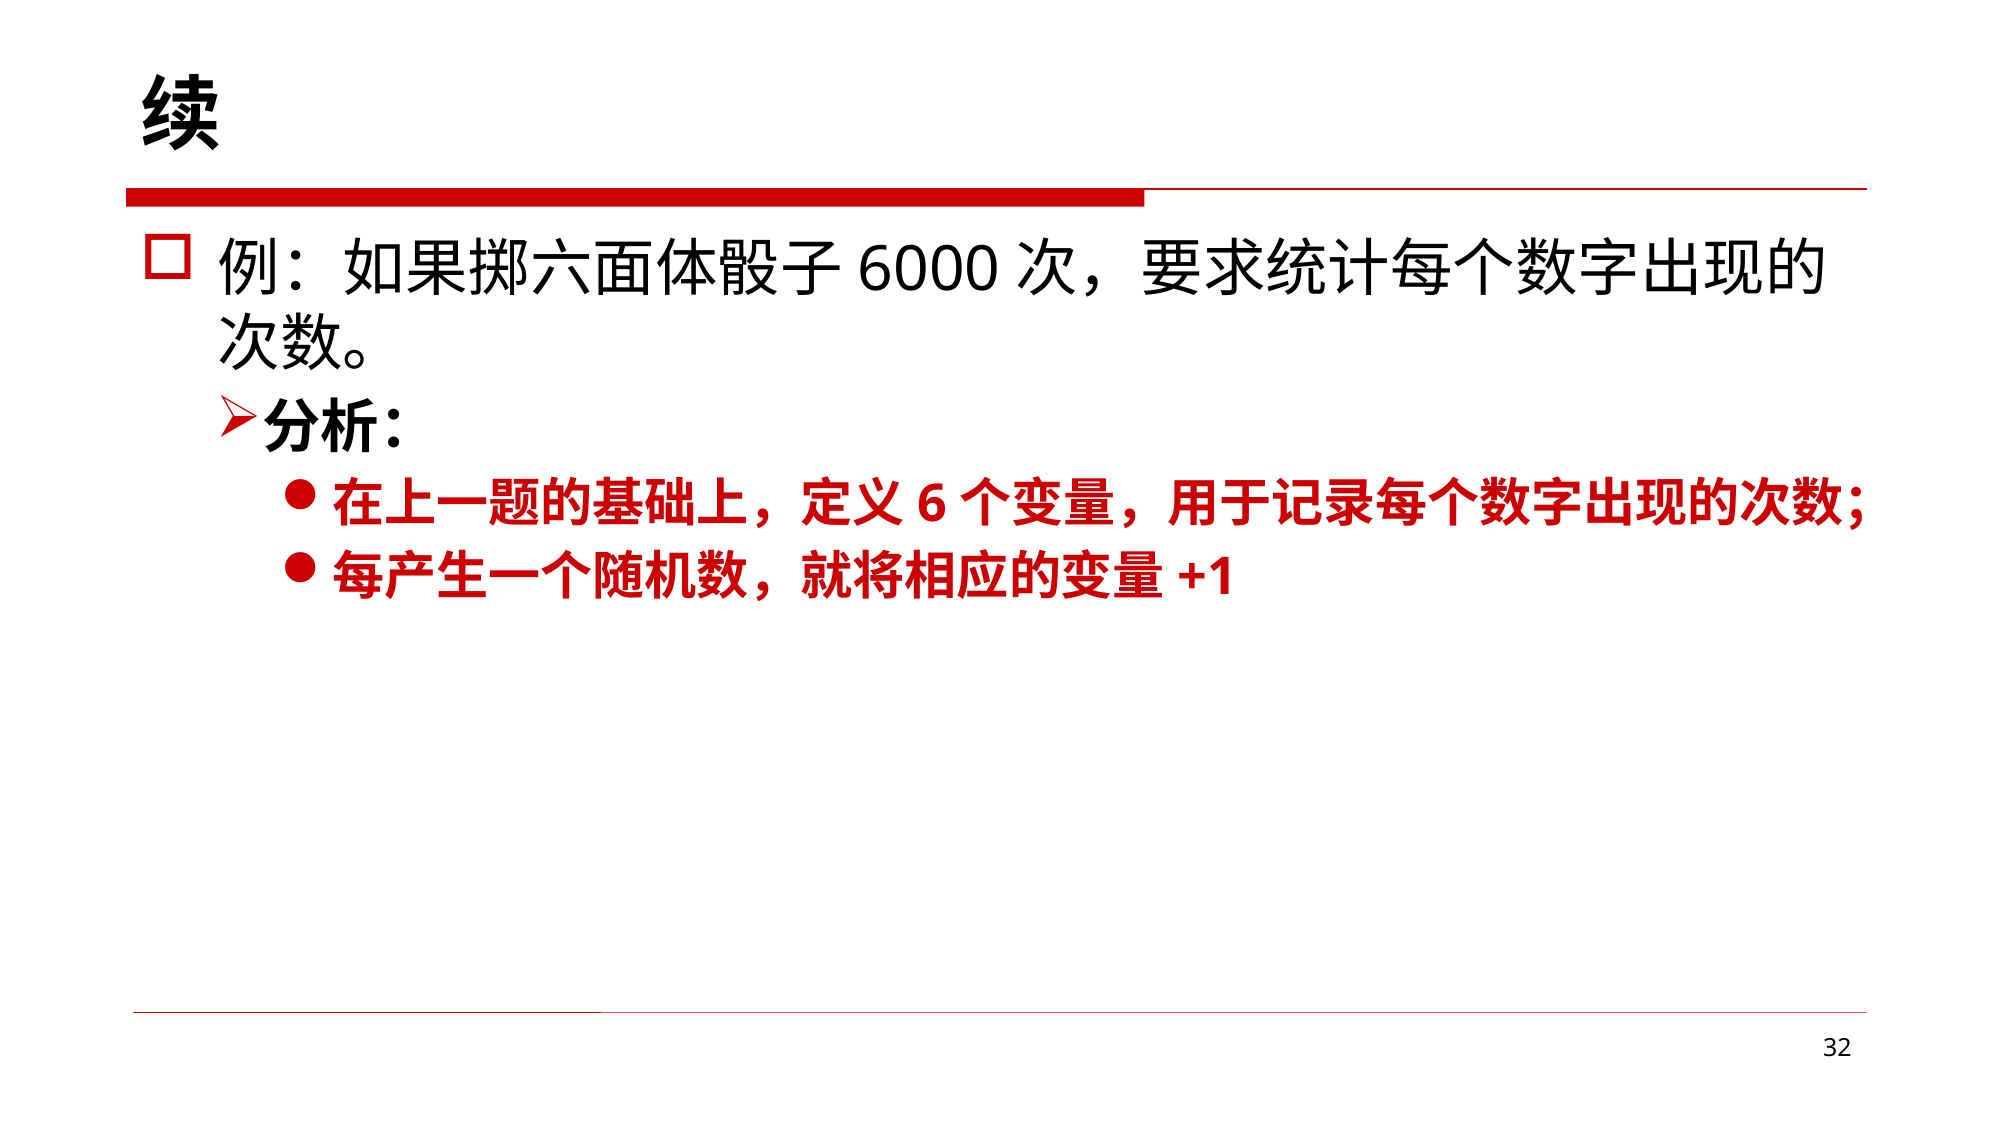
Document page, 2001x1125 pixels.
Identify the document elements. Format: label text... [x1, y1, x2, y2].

slide_number 32 [1433, 1024, 1867, 1103]
list 例：如果掷六面体骰子6000次，要求统计每个数字出现的次数。 分析： 在上一题的基础上，定义6个变量，用于记录每个数字出现的次数； 每产生一个随机数，就将相应的变量+1 [125, 219, 1876, 1058]
title 续 [125, 49, 1876, 173]
